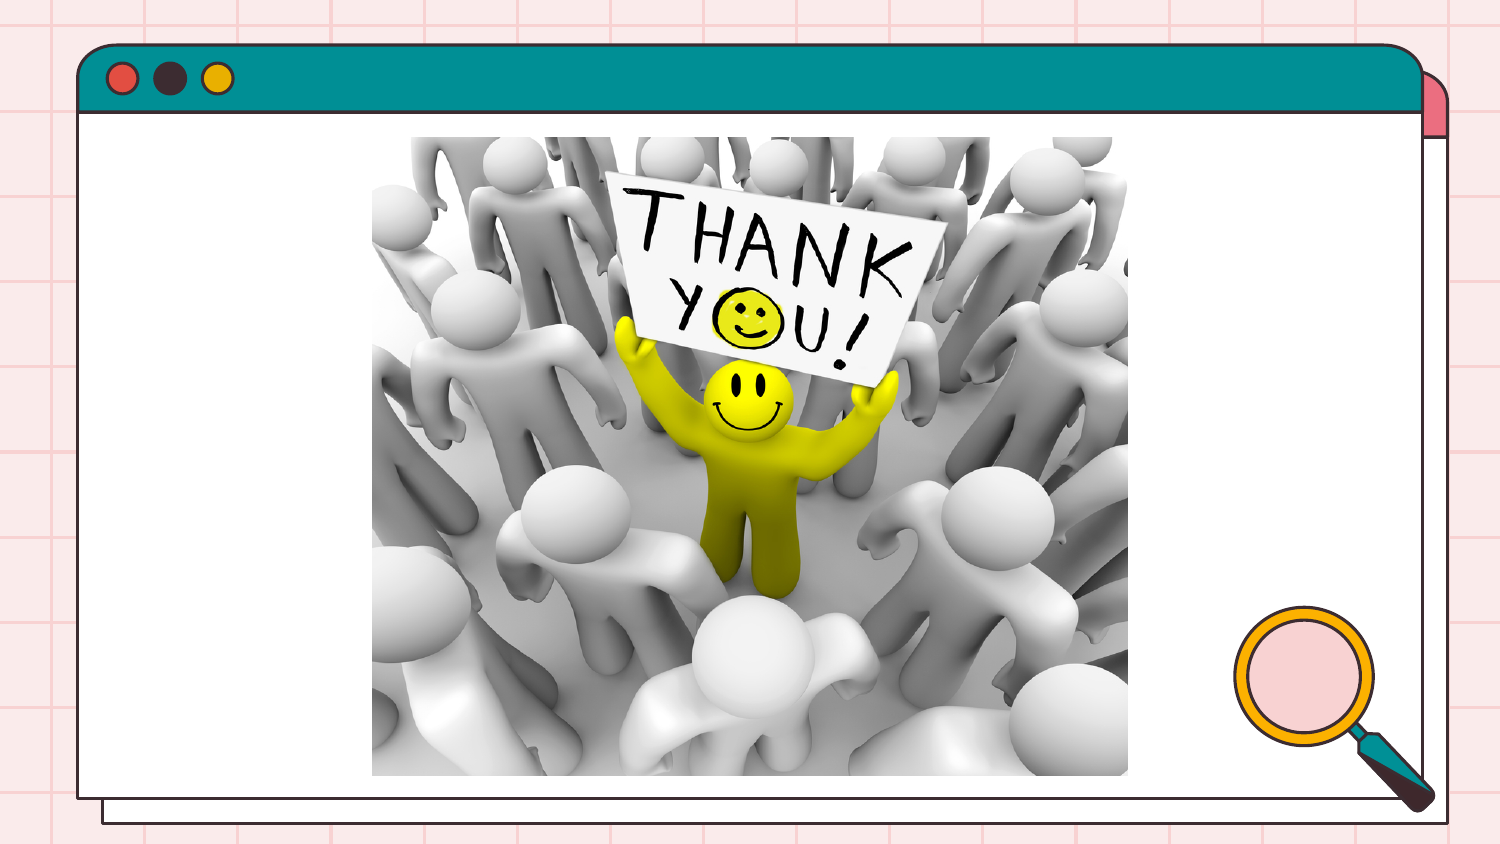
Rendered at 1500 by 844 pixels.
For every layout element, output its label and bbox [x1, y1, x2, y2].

picture [372, 136, 1128, 776]
